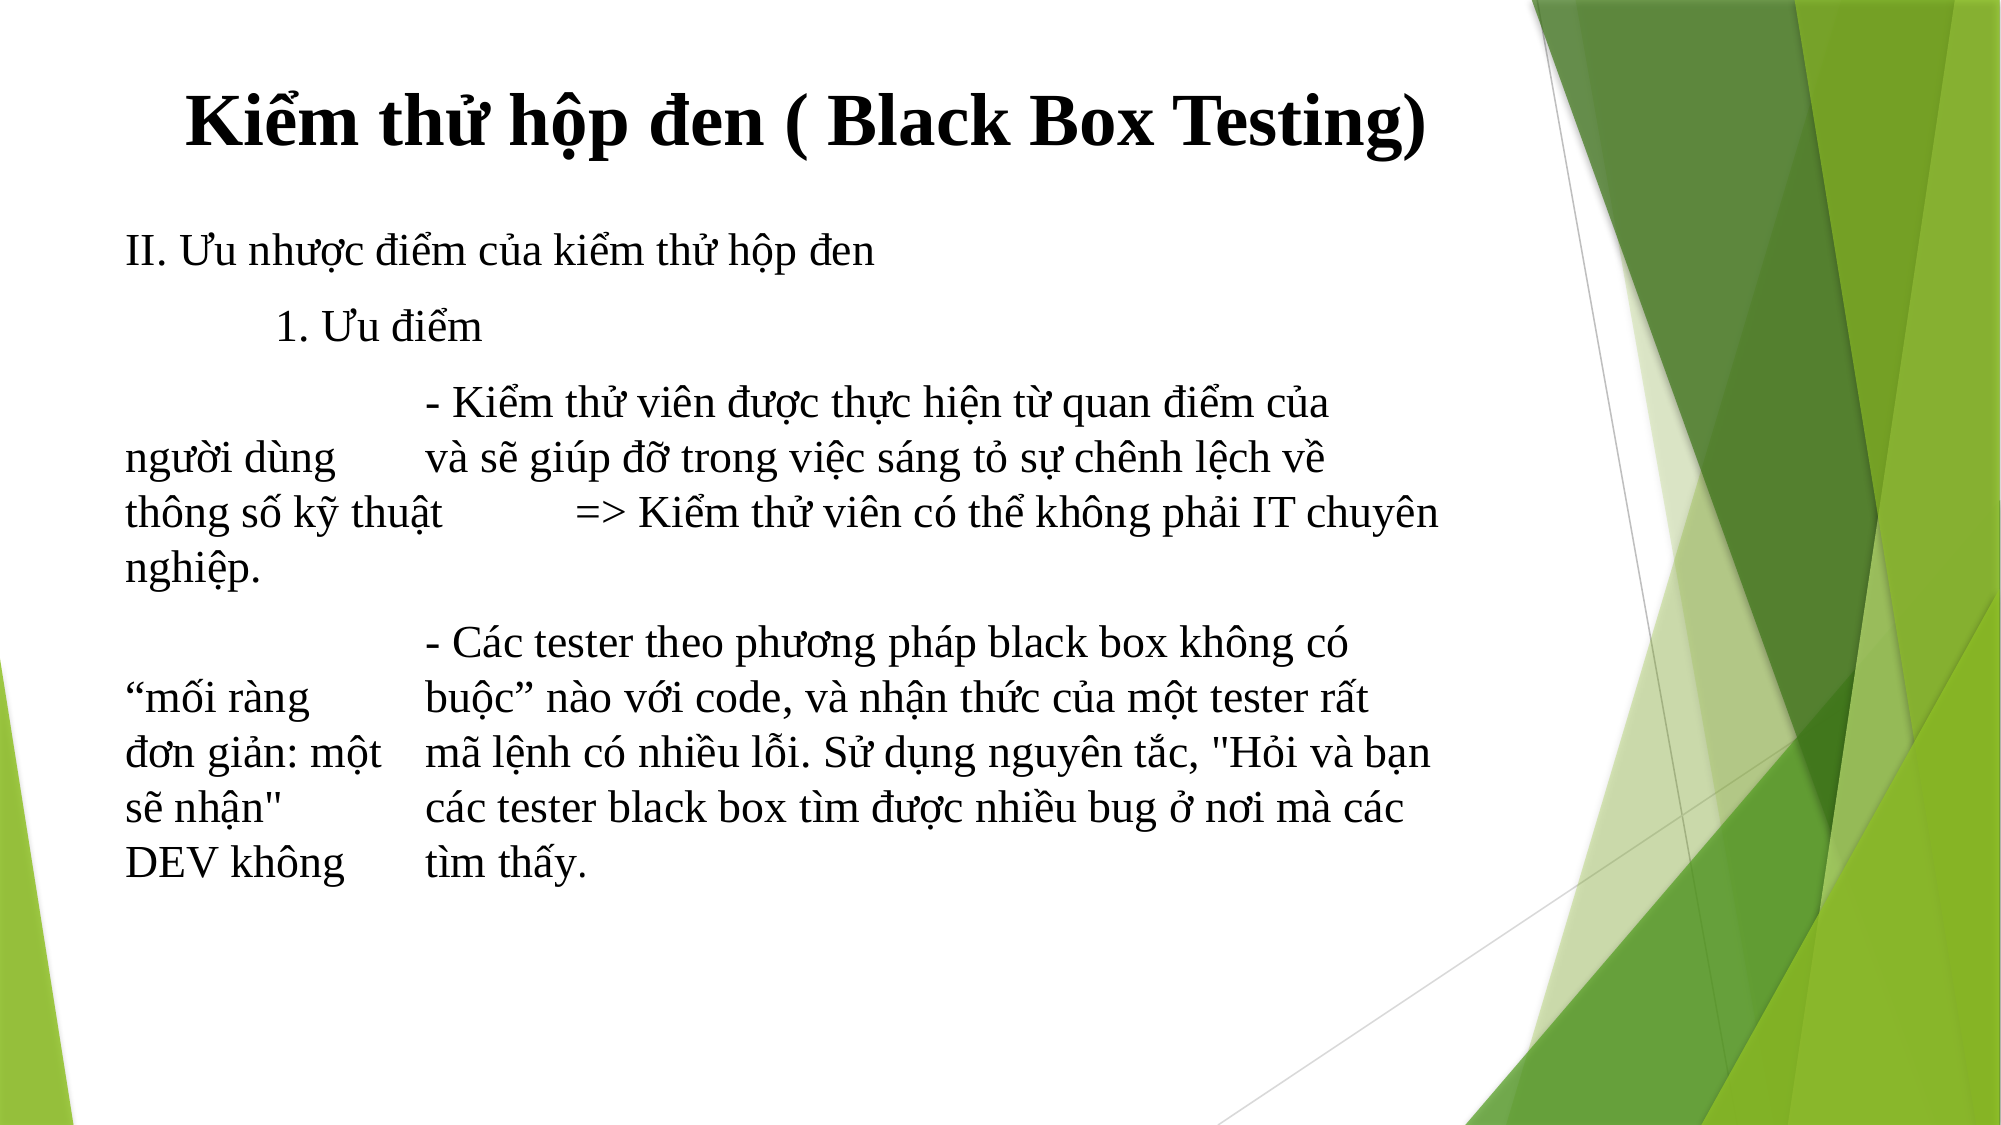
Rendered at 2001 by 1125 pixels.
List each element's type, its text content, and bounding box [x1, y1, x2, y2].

title Kiểm thử hộp đen ( Black Box Testing) [111, 63, 1522, 280]
list II. Ưu nhược điểm của kiểm thử hộp đen 1. Ưu điểm - Kiểm thử viên được thực hiện từ quan điểm của người dùng và sẽ giúp đỡ trong việc sáng tỏ sự chênh lệch về thông số kỹ thuật => Kiểm thử viên có thể không phải IT chuyên nghiệp. - Các tester theo phương pháp black box không có “mối ràng buộc” nào với code, và nhận thức của một tester rất đơn giản: một mã lệnh có nhiều lỗi. Sử dụng nguyên tắc, "Hỏi và bạn sẽ nhận" các tester black box tìm được nhiều bug ở nơi mà các DEV không tìm thấy. [110, 212, 1455, 1062]
